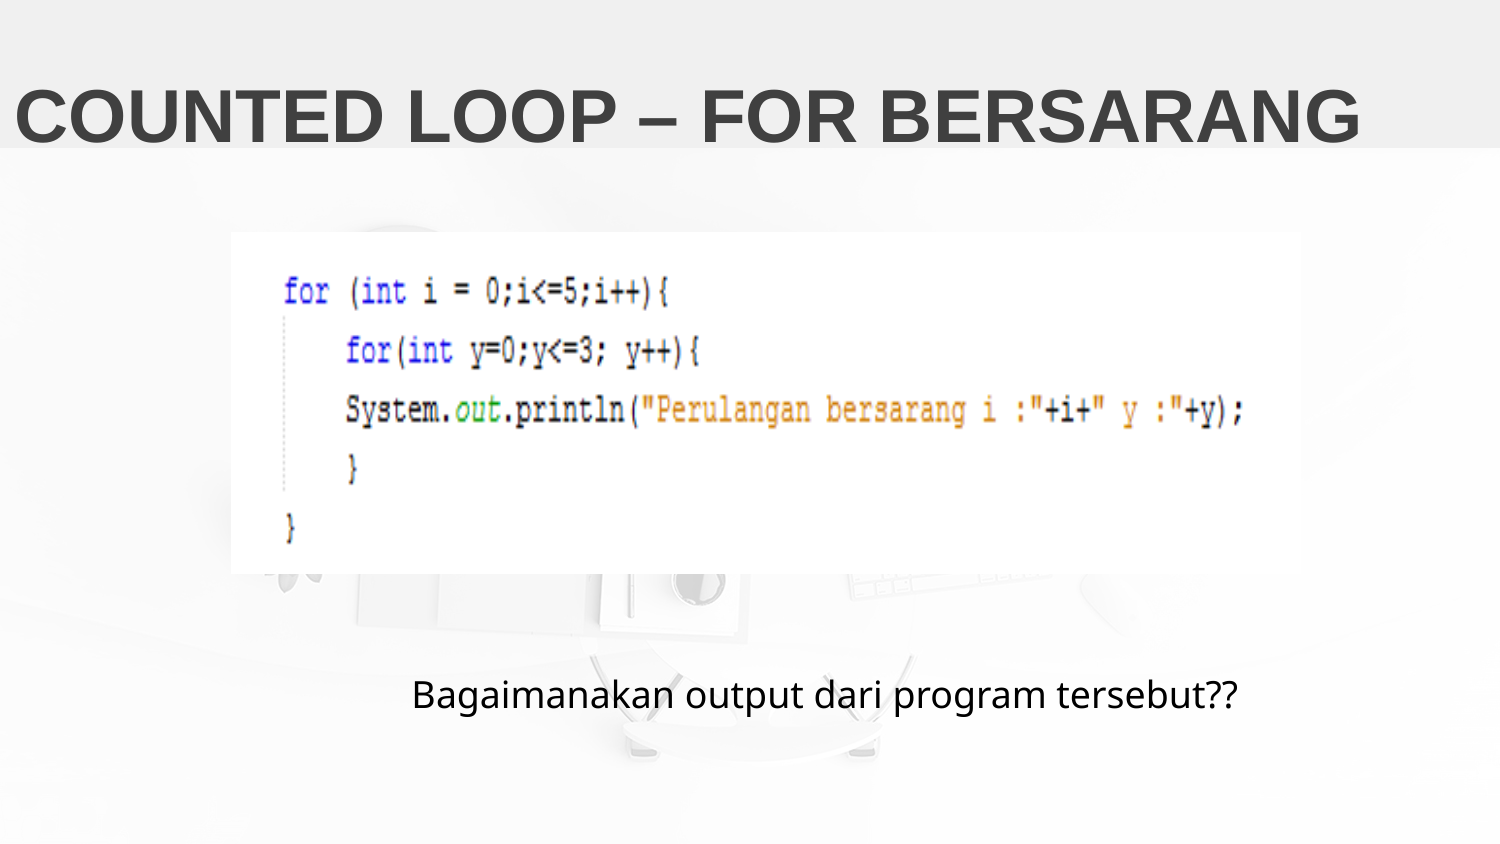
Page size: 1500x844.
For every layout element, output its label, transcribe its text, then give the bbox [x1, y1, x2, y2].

title COUNTED LOOP – FOR BERSARANG [0, 79, 1447, 146]
text_box Bagaimanakan output dari program tersebut?? [396, 663, 1254, 723]
picture [0, 0, 1500, 844]
